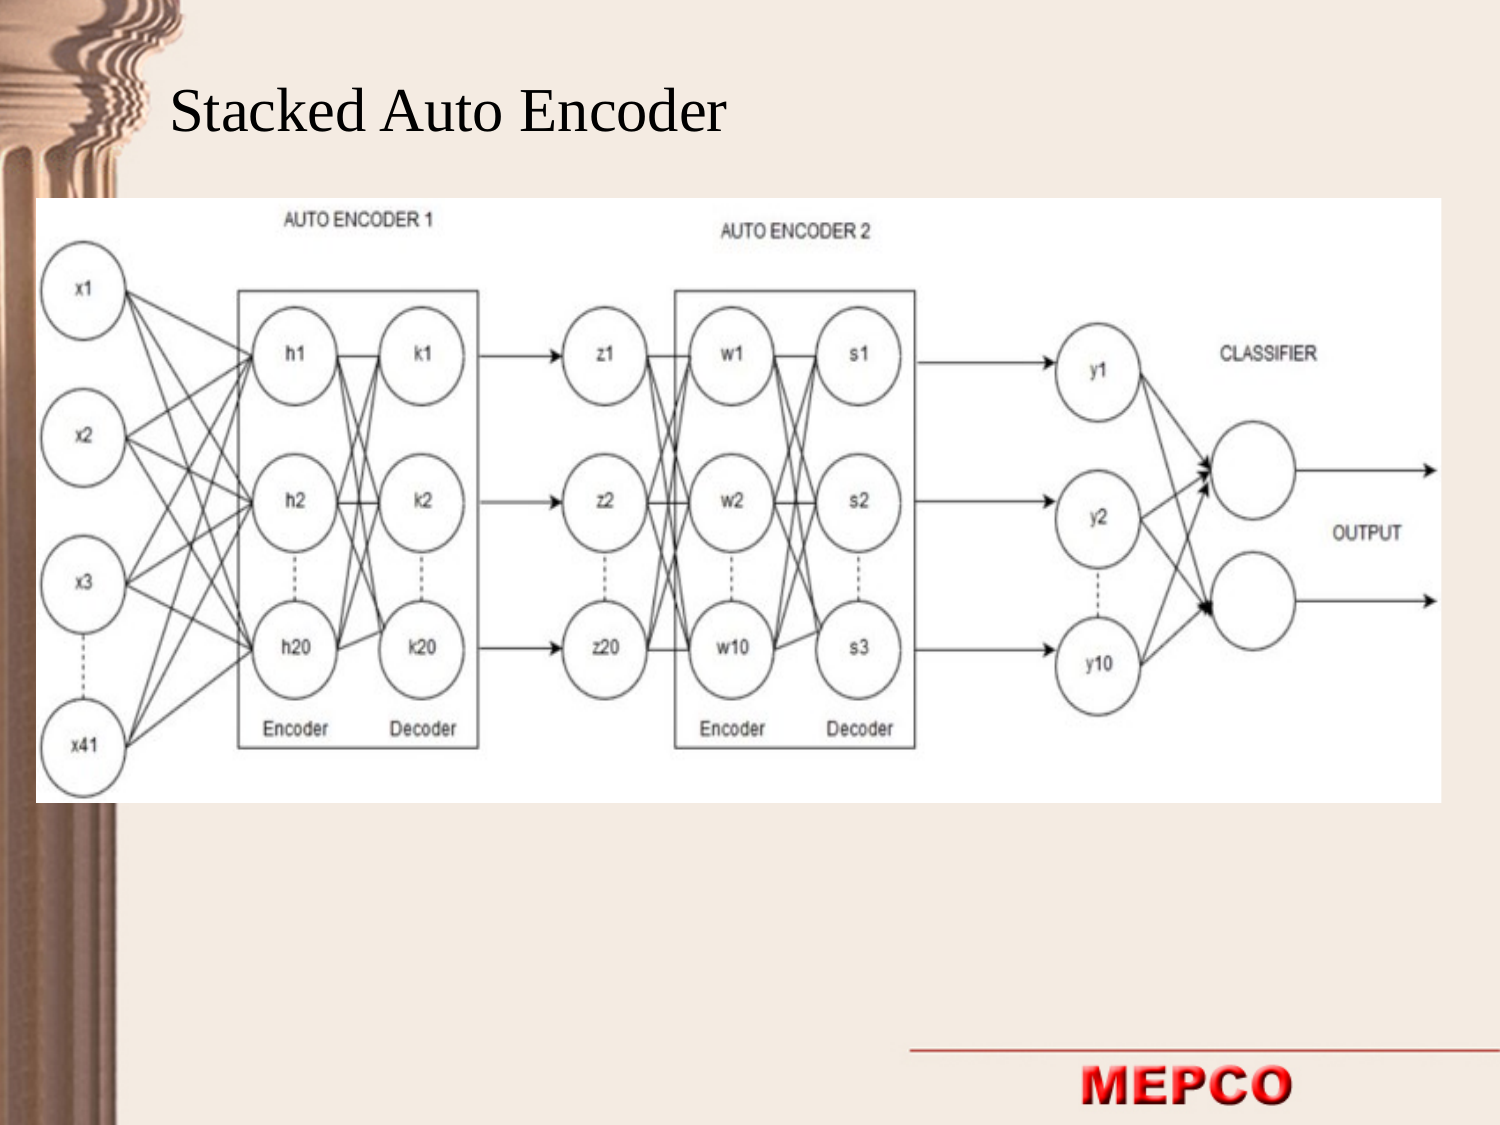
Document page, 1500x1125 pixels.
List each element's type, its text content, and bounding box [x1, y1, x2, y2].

picture [0, 0, 1500, 1125]
text_box Stacked Auto Encoder [154, 61, 1439, 152]
